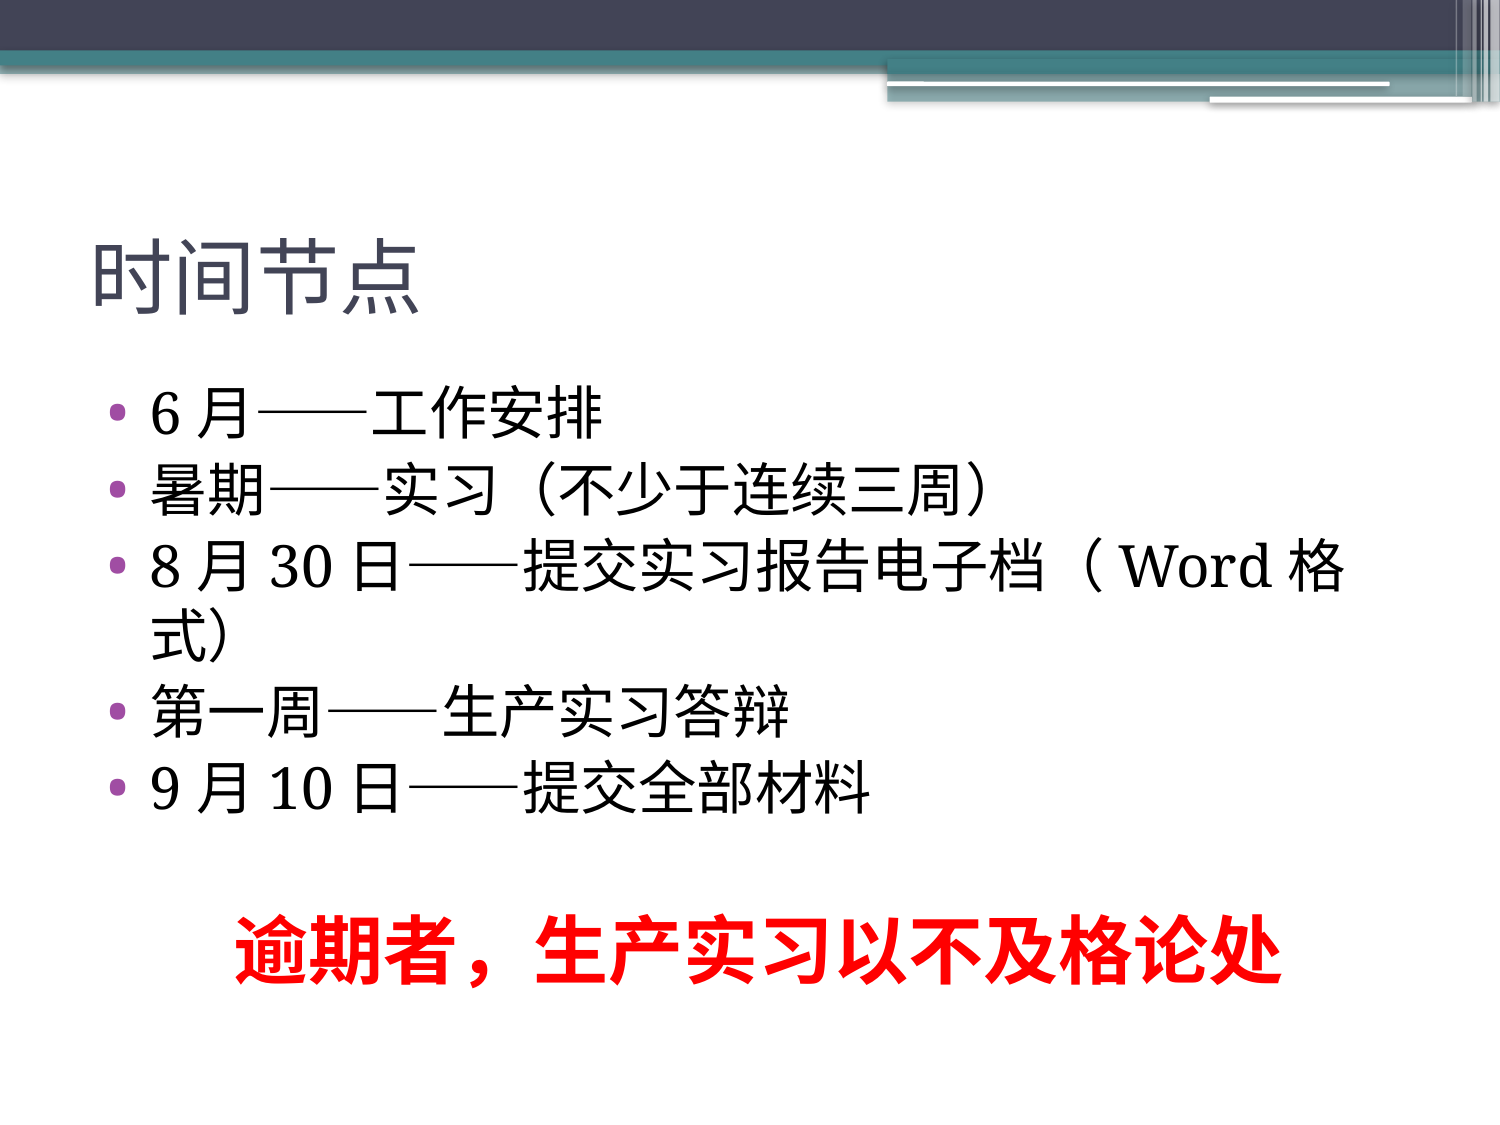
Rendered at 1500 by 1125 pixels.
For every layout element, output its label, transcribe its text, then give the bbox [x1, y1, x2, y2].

title 时间节点 [75, 187, 1425, 363]
list 6月——工作安排 暑期——实习（不少于连续三周） 8月30日——提交实习报告电子档（Word格式） 第一周——生产实习答辩 9月10日——提交全部材料 逾期者，生产实习以不及格论处 [75, 368, 1425, 1079]
